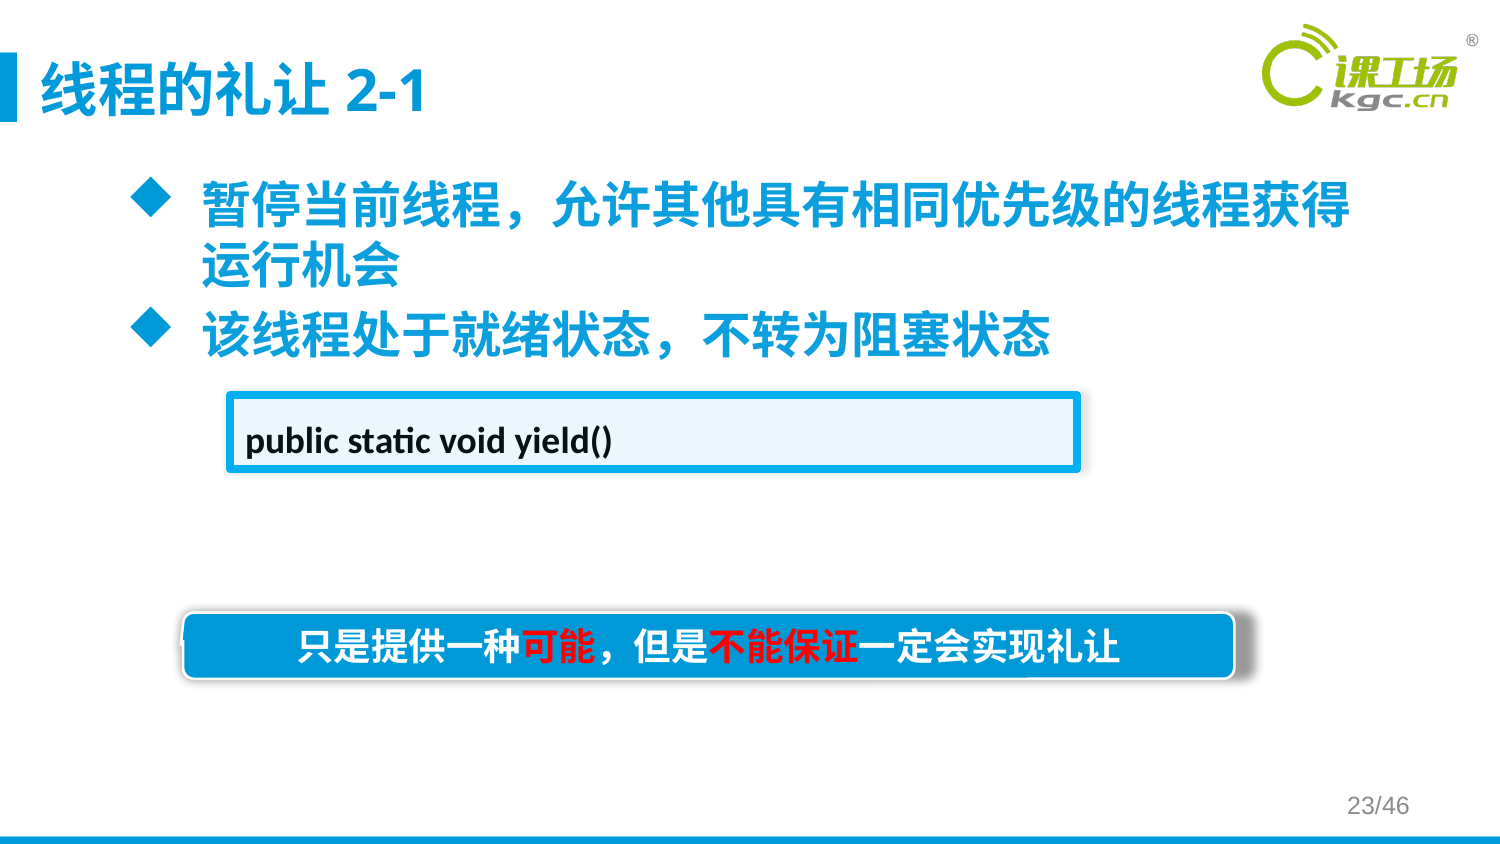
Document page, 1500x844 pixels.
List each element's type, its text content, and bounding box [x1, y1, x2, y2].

picture [0, 0, 1500, 836]
title 线程的礼让2-1 [39, 33, 1383, 151]
slide_number 23/46 [1074, 782, 1425, 828]
list 暂停当前线程，允许其他具有相同优先级的线程获得运行机会 该线程处于就绪状态，不转为阻塞状态 [110, 166, 1385, 724]
text_box 只是提供一种可能，但是不能保证一定会实现礼让 [180, 612, 1235, 679]
text_box public static void yield() [230, 395, 1077, 470]
